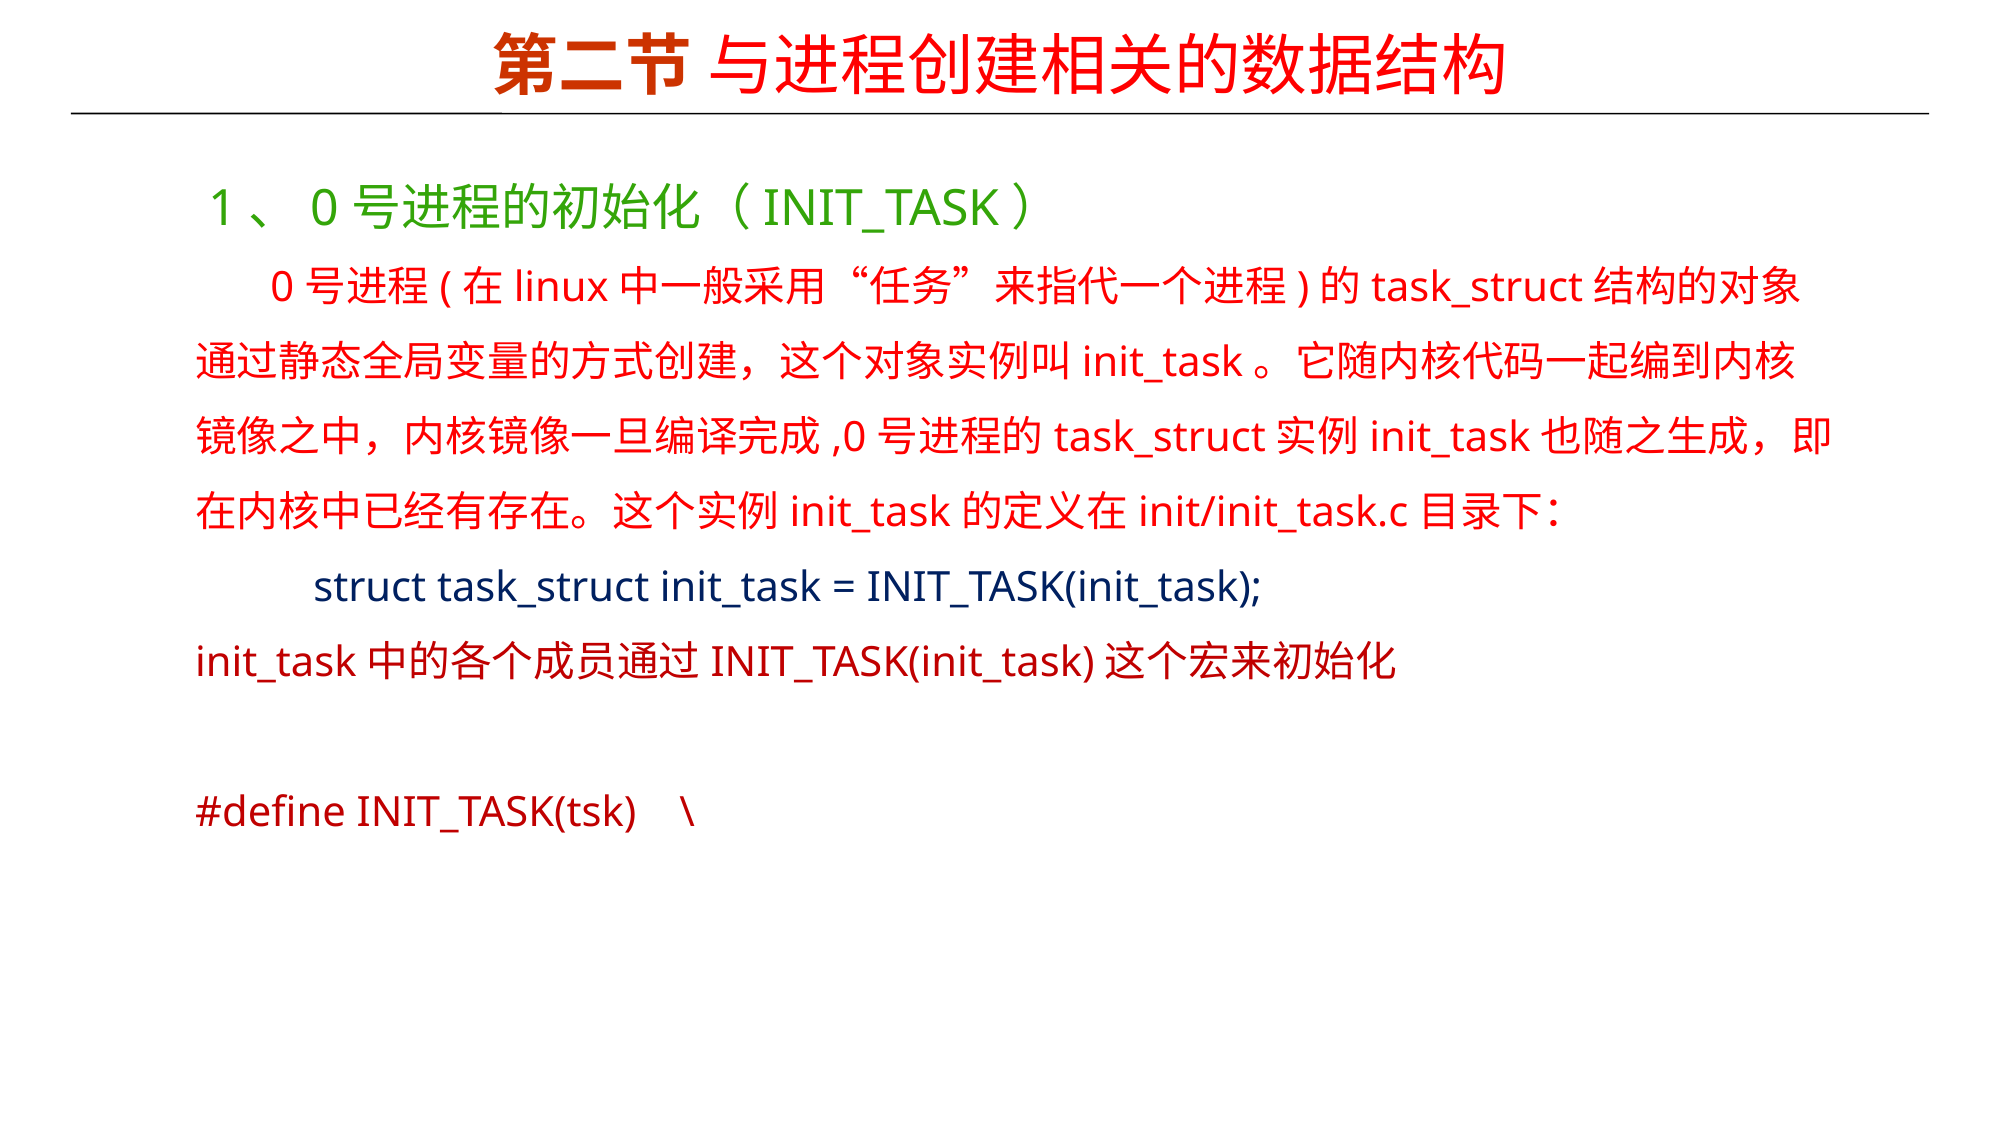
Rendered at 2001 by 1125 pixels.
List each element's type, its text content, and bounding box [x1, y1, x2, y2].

text_box 第二节 与进程创建相关的数据结构 [324, 22, 1675, 115]
text_box 1、0号进程的初始化（INIT_TASK） 0号进程(在linux中一般采用“任务”来指代一个进程)的task_struct结构的对象通过静态全局变量的方式创建，这个对象实例叫init_task。它随内核代码一起编到内核镜像之中，内核镜像一旦编译完成,0号进程的task_struct实例init_task也随之生成，即在内核中已经有存在。这个实例init_task的定义在init/init_task.c目录下： struct task_struct init_task = INIT_TASK(init_task); init_task中的各个成员通过INIT_TASK(init_task)这个宏来初始化 #define INIT_TASK(tsk) \ [180, 137, 1850, 933]
